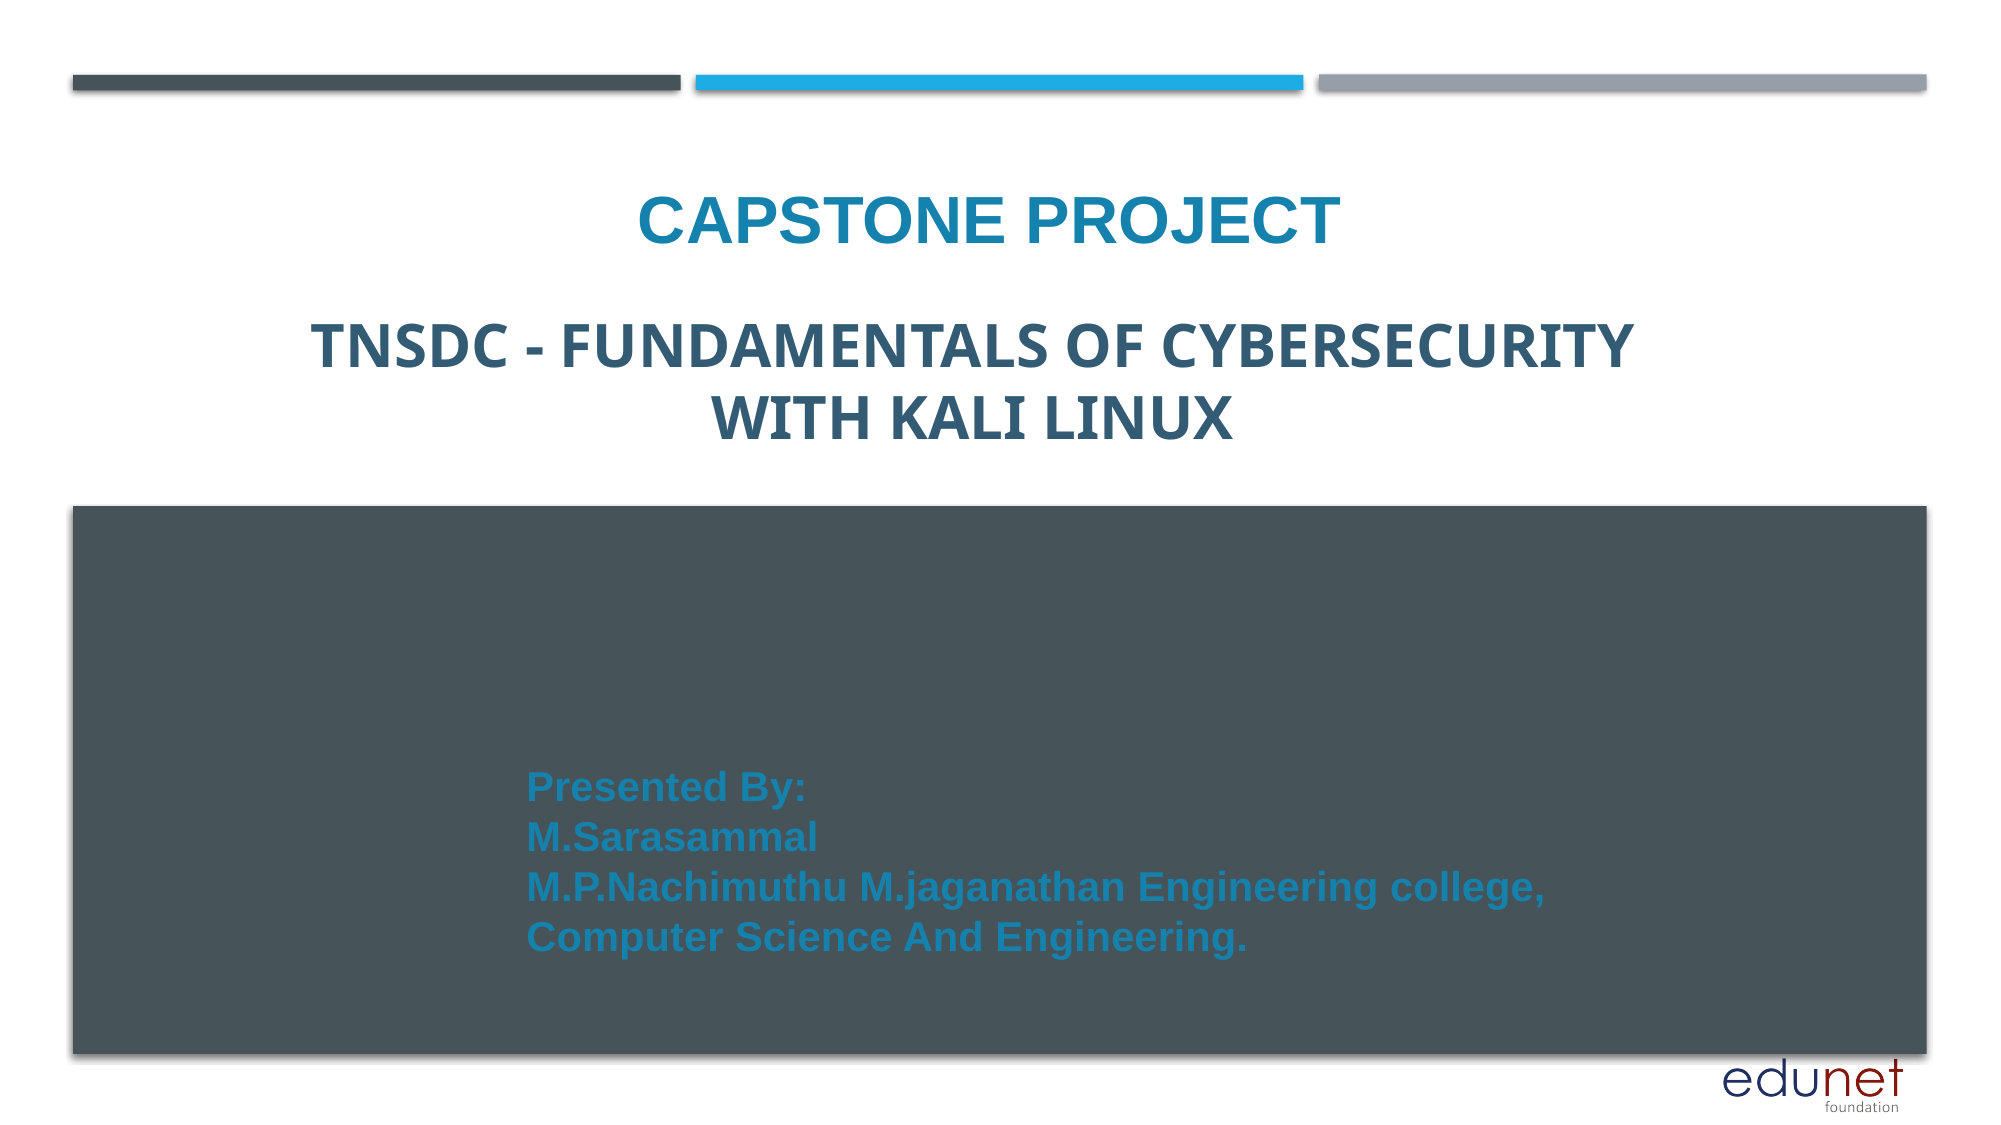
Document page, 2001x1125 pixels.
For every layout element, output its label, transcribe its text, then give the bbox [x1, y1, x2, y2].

text_box Presented By: M.Sarasammal M.P.Nachimuthu M.jaganathan Engineering college, Computer Science And Engineering. [511, 752, 1821, 968]
picture [1719, 1056, 1905, 1116]
text_box CAPSTONE PROJECT [0, 169, 2000, 265]
title TNSDC - Fundamentals of Cybersecurity with Kali Linux [222, 298, 1723, 460]
